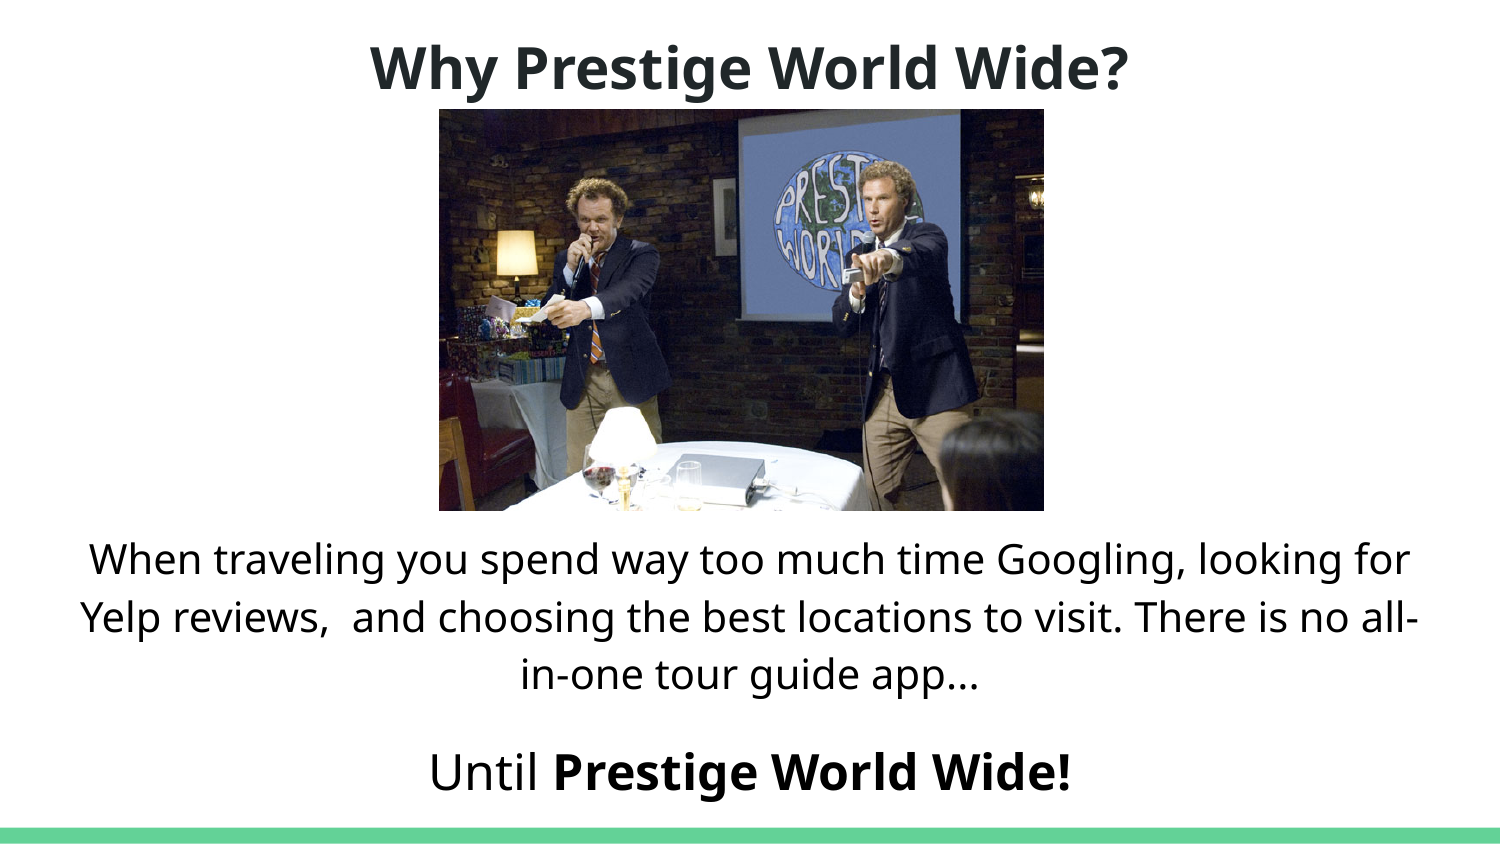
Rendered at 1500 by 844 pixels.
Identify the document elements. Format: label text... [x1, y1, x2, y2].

title Why Prestige World Wide? [51, 15, 1449, 110]
picture [439, 109, 1044, 511]
list When traveling you spend way too much time Googling, looking for Yelp reviews, and choosing the best locations to visit. There is no all-in-one tour guide app... Until Prestige World Wide! [55, 510, 1445, 709]
